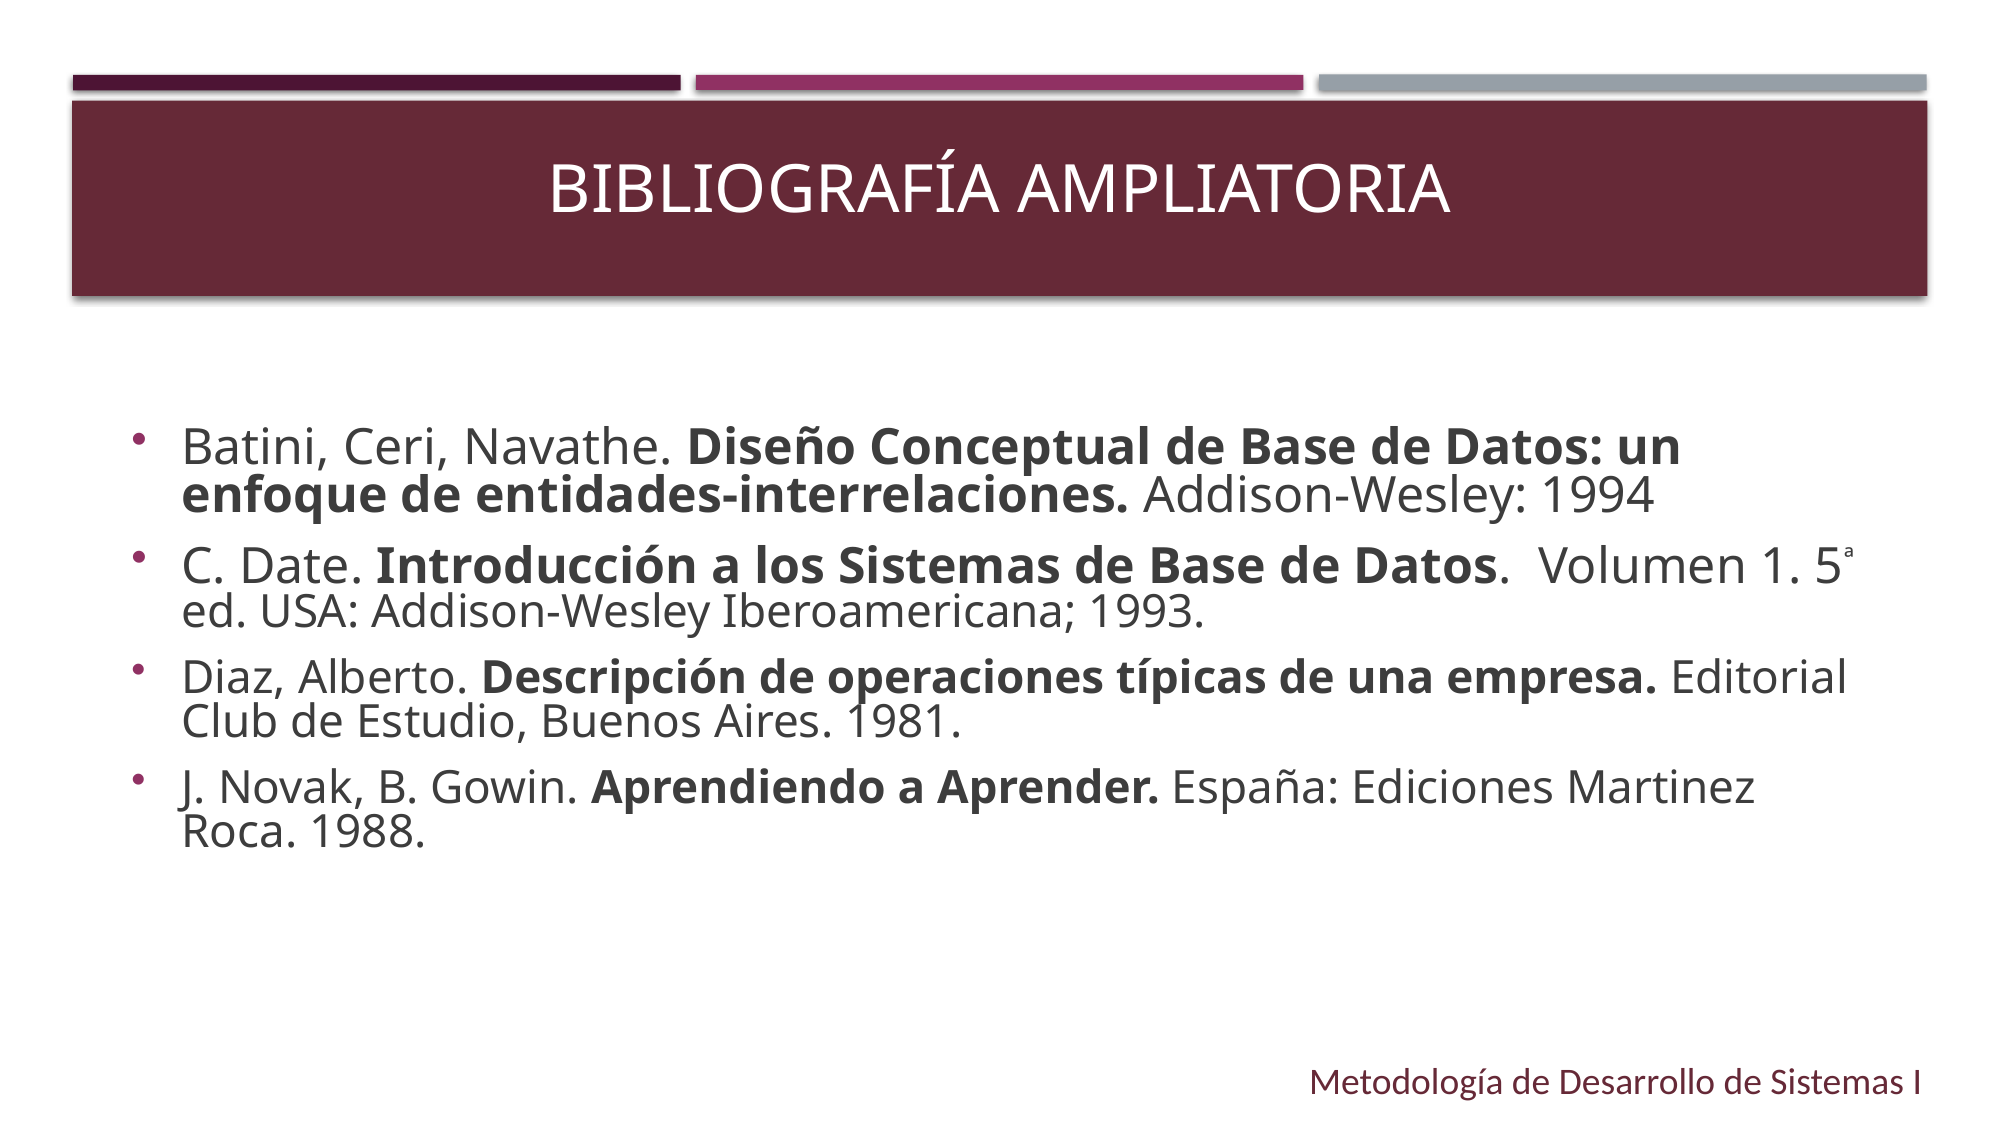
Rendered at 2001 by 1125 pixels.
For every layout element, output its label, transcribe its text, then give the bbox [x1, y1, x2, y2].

text_box Metodología de Desarrollo de Sistemas I [1252, 1049, 1938, 1125]
title Bibliografía Ampliatoria [362, 121, 1638, 234]
list Batini, Ceri, Navathe. Diseño Conceptual de Base de Datos: un enfoque de entidades-interrelaciones. Addison-Wesley: 1994 C. Date. Introducción a los Sistemas de Base de Datos. Volumen 1. 5ª ed. USA: Addison-Wesley Iberoamericana; 1993. Diaz, Alberto. Descripción de operaciones típicas de una empresa. Editorial Club de Estudio, Buenos Aires. 1981. J. Novak, B. Gowin. Aprendiendo a Aprender. España: Ediciones Martinez Roca. 1988. [116, 281, 1884, 1002]
